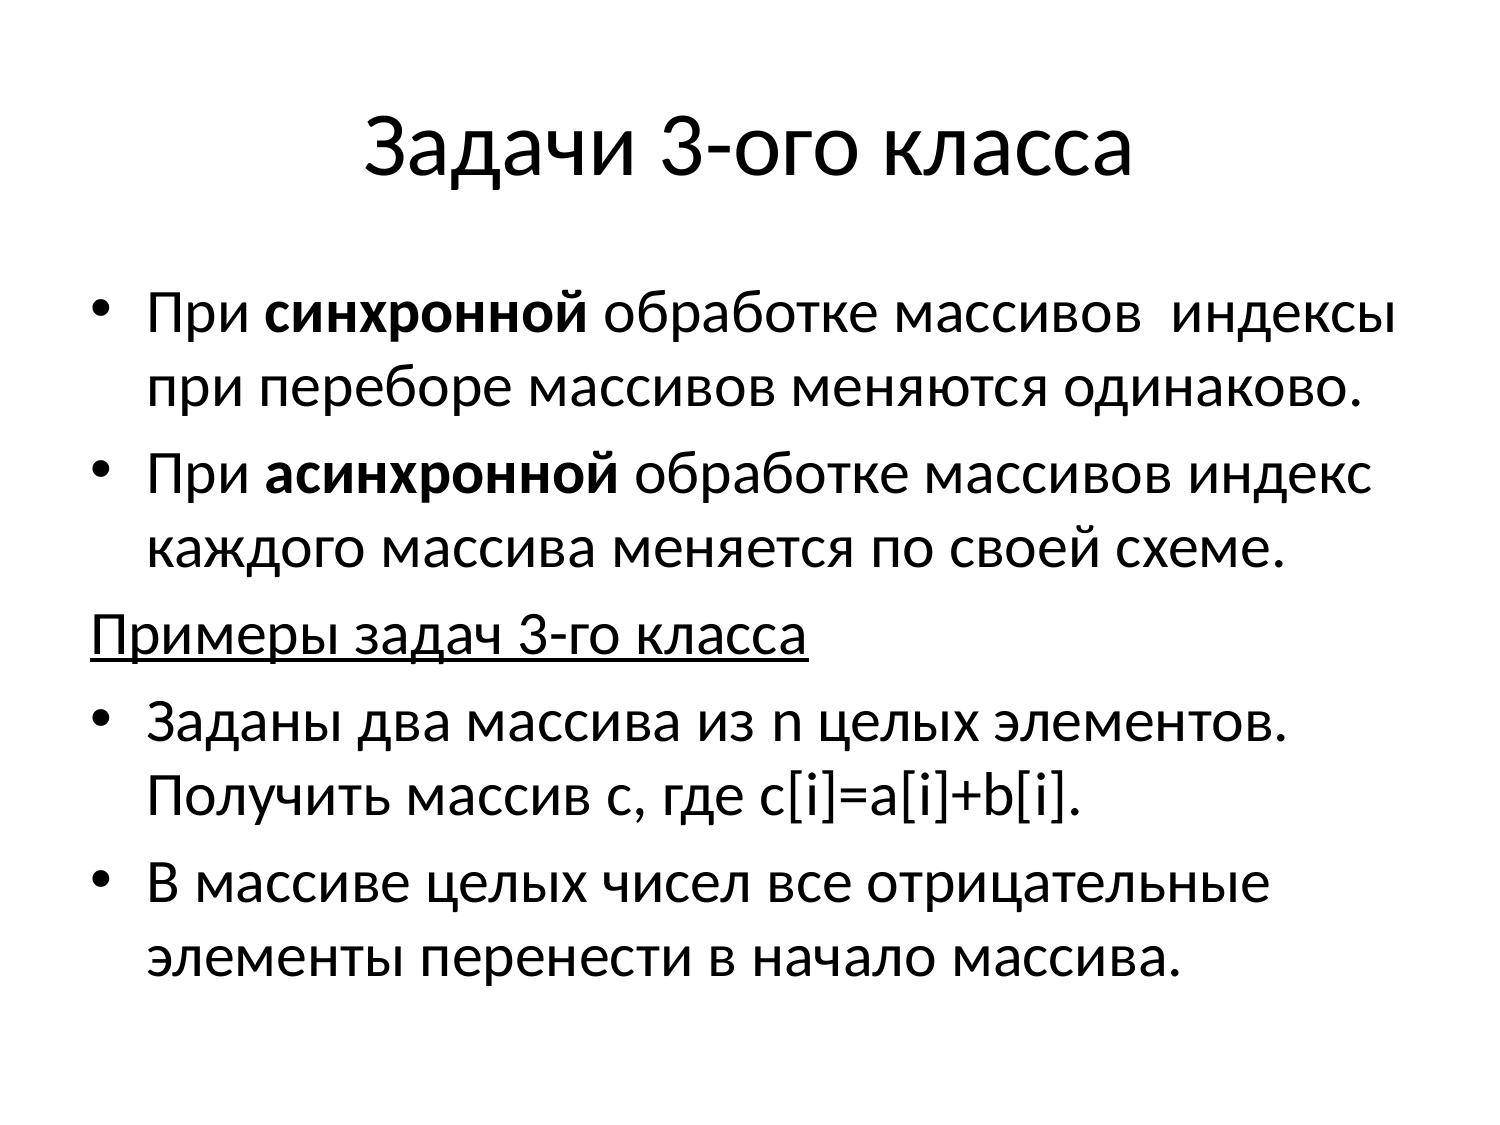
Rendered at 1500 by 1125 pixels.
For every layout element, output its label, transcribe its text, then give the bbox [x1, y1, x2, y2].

list При синхронной обработке массивов индексы при переборе массивов меняются одинаково. При асинхронной обработке массивов индекс каждого массива меняется по своей схеме. Примеры задач 3-го класса Заданы два массива из n целых элементов. Получить массив c, где c[i]=a[i]+b[i]. В массиве целых чисел все отрицательные элементы перенести в начало массива. [75, 262, 1425, 1005]
title Задачи 3-ого класса [75, 45, 1425, 233]
